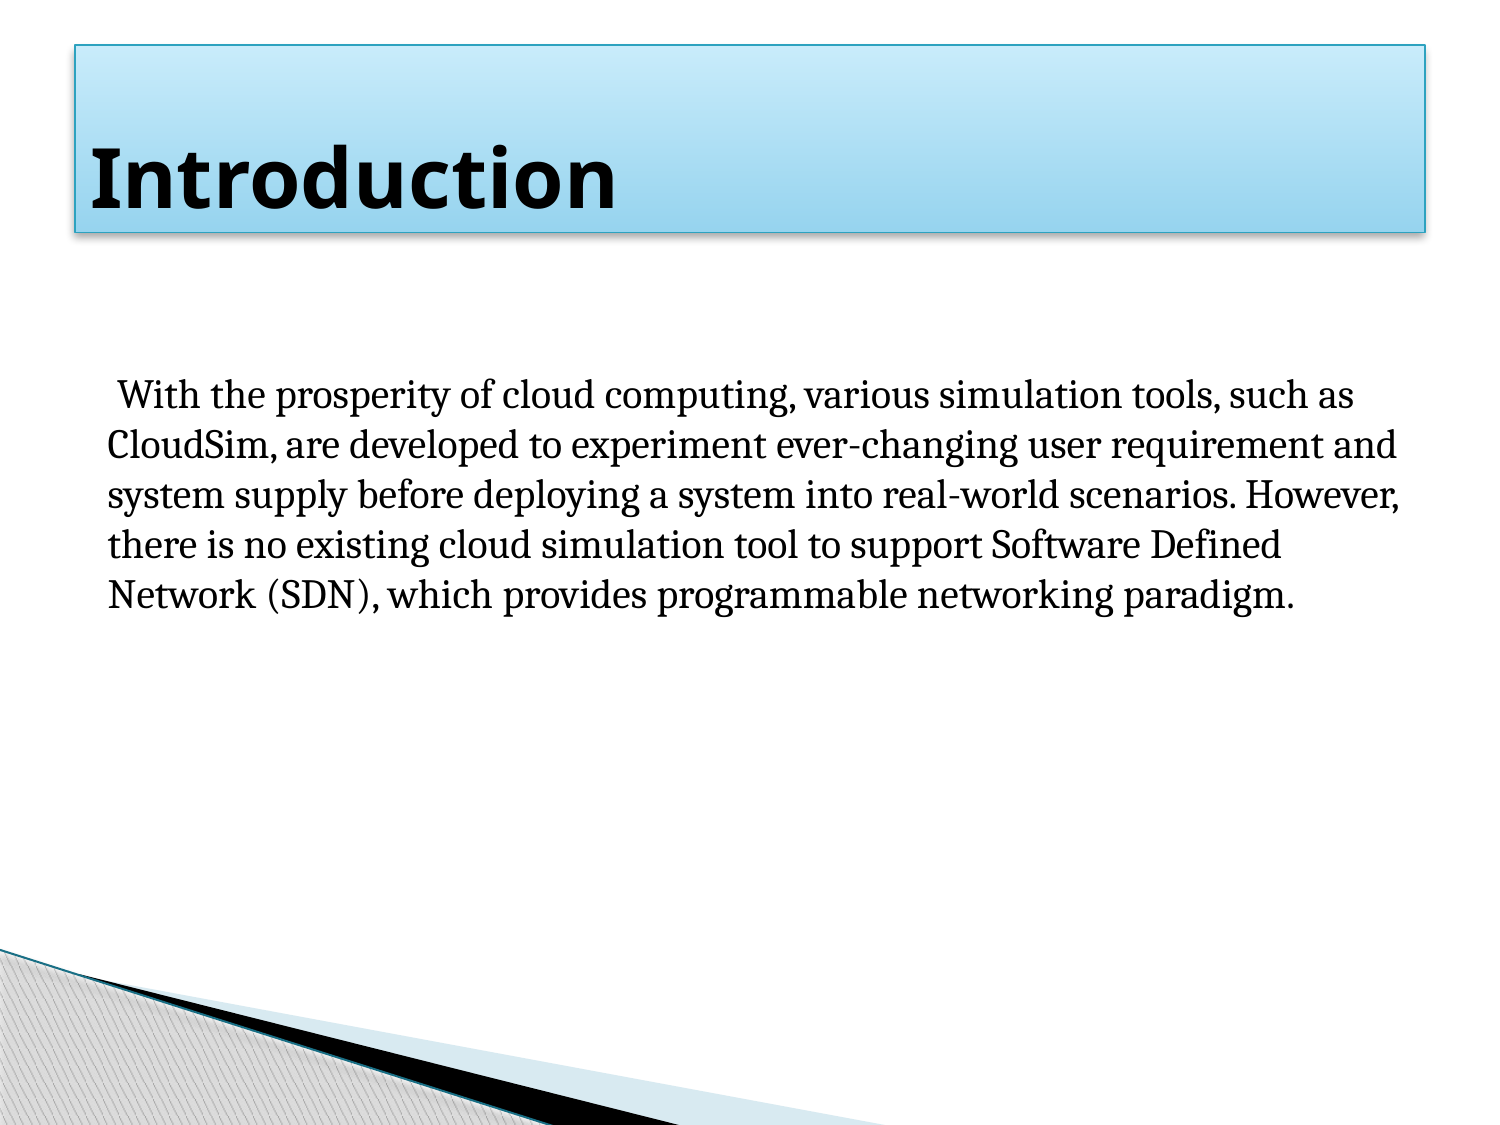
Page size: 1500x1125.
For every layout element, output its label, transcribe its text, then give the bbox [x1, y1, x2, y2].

list With the prosperity of cloud computing, various simulation tools, such as CloudSim, are developed to experiment ever-changing user requirement and system supply before deploying a system into real-world scenarios. However, there is no existing cloud simulation tool to support Software Defined Network (SDN), which provides programmable networking paradigm. [75, 243, 1425, 986]
title Introduction [74, 44, 1426, 233]
